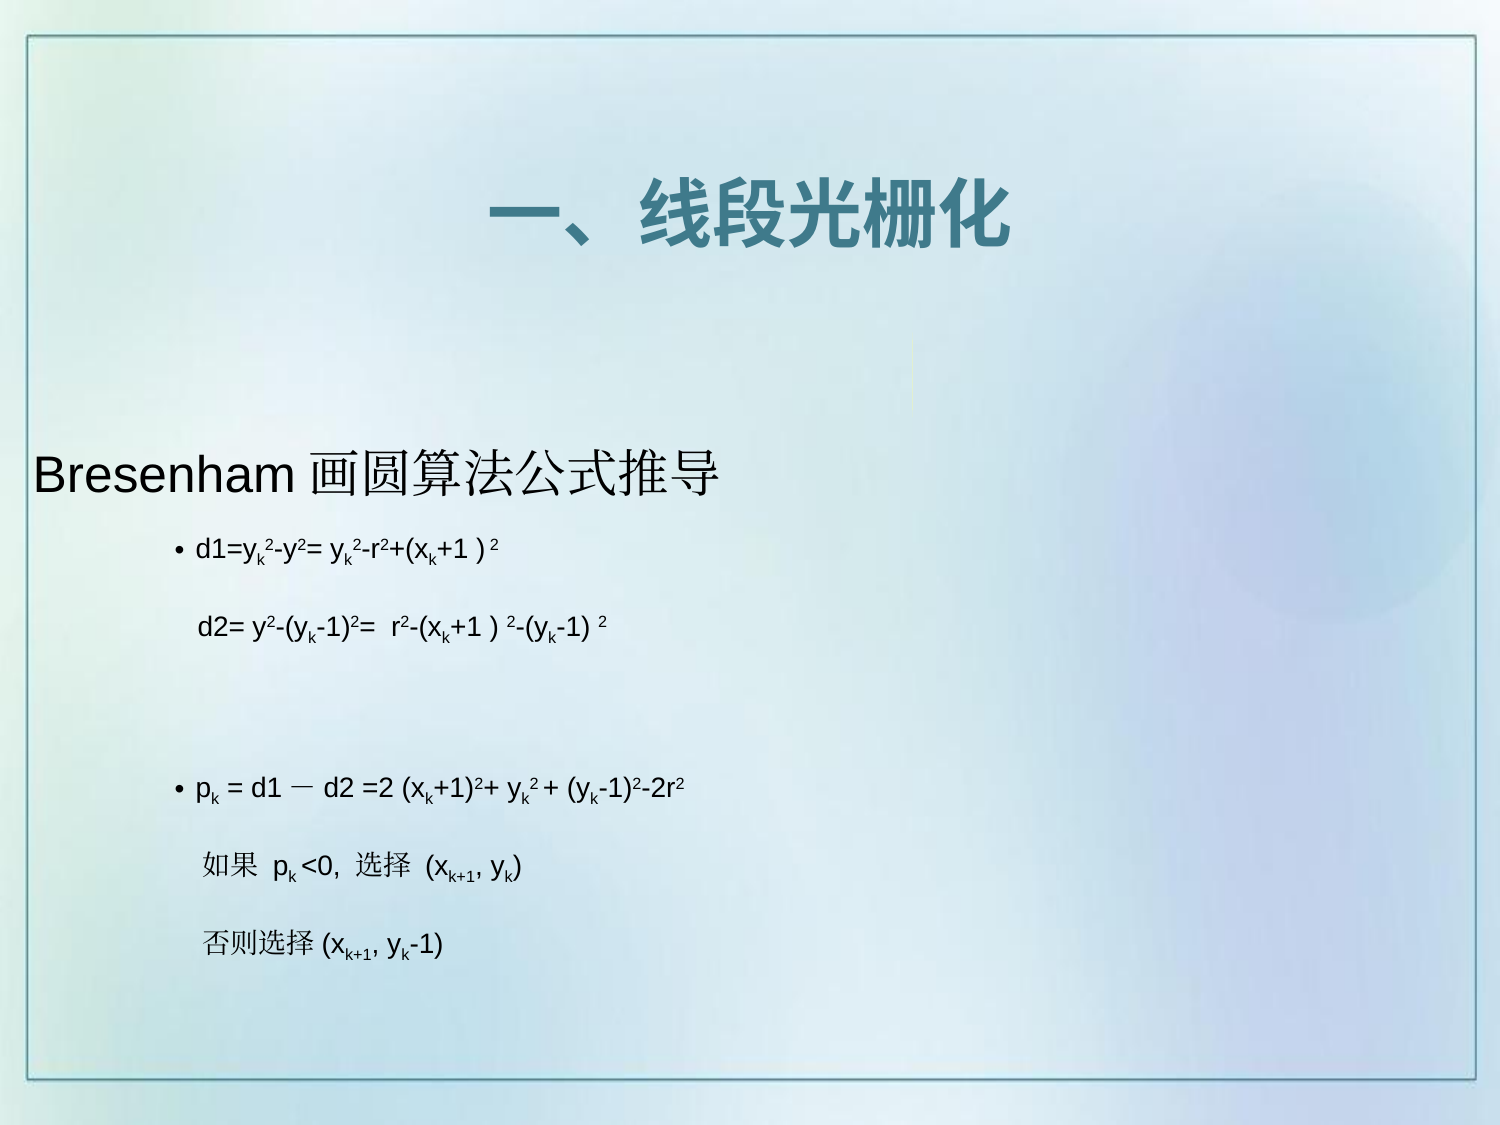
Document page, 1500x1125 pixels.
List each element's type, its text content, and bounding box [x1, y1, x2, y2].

picture [0, 0, 1500, 1125]
list d1=yk2-y2= yk2-r2+(xk+1 ) 2 d2= y2-(yk-1)2= r2-(xk+1 ) 2-(yk-1) 2 pk = d1－d2 =2 (xk+1)2+ yk2 + (yk-1)2-2r2 如果 pk <0, 选择 (xk+1, yk) 否则选择(xk+1, yk-1) [159, 515, 1500, 1125]
title Bresenham画圆算法公式推导 [17, 307, 1347, 511]
text_box 一、线段光栅化 [49, 158, 1451, 264]
